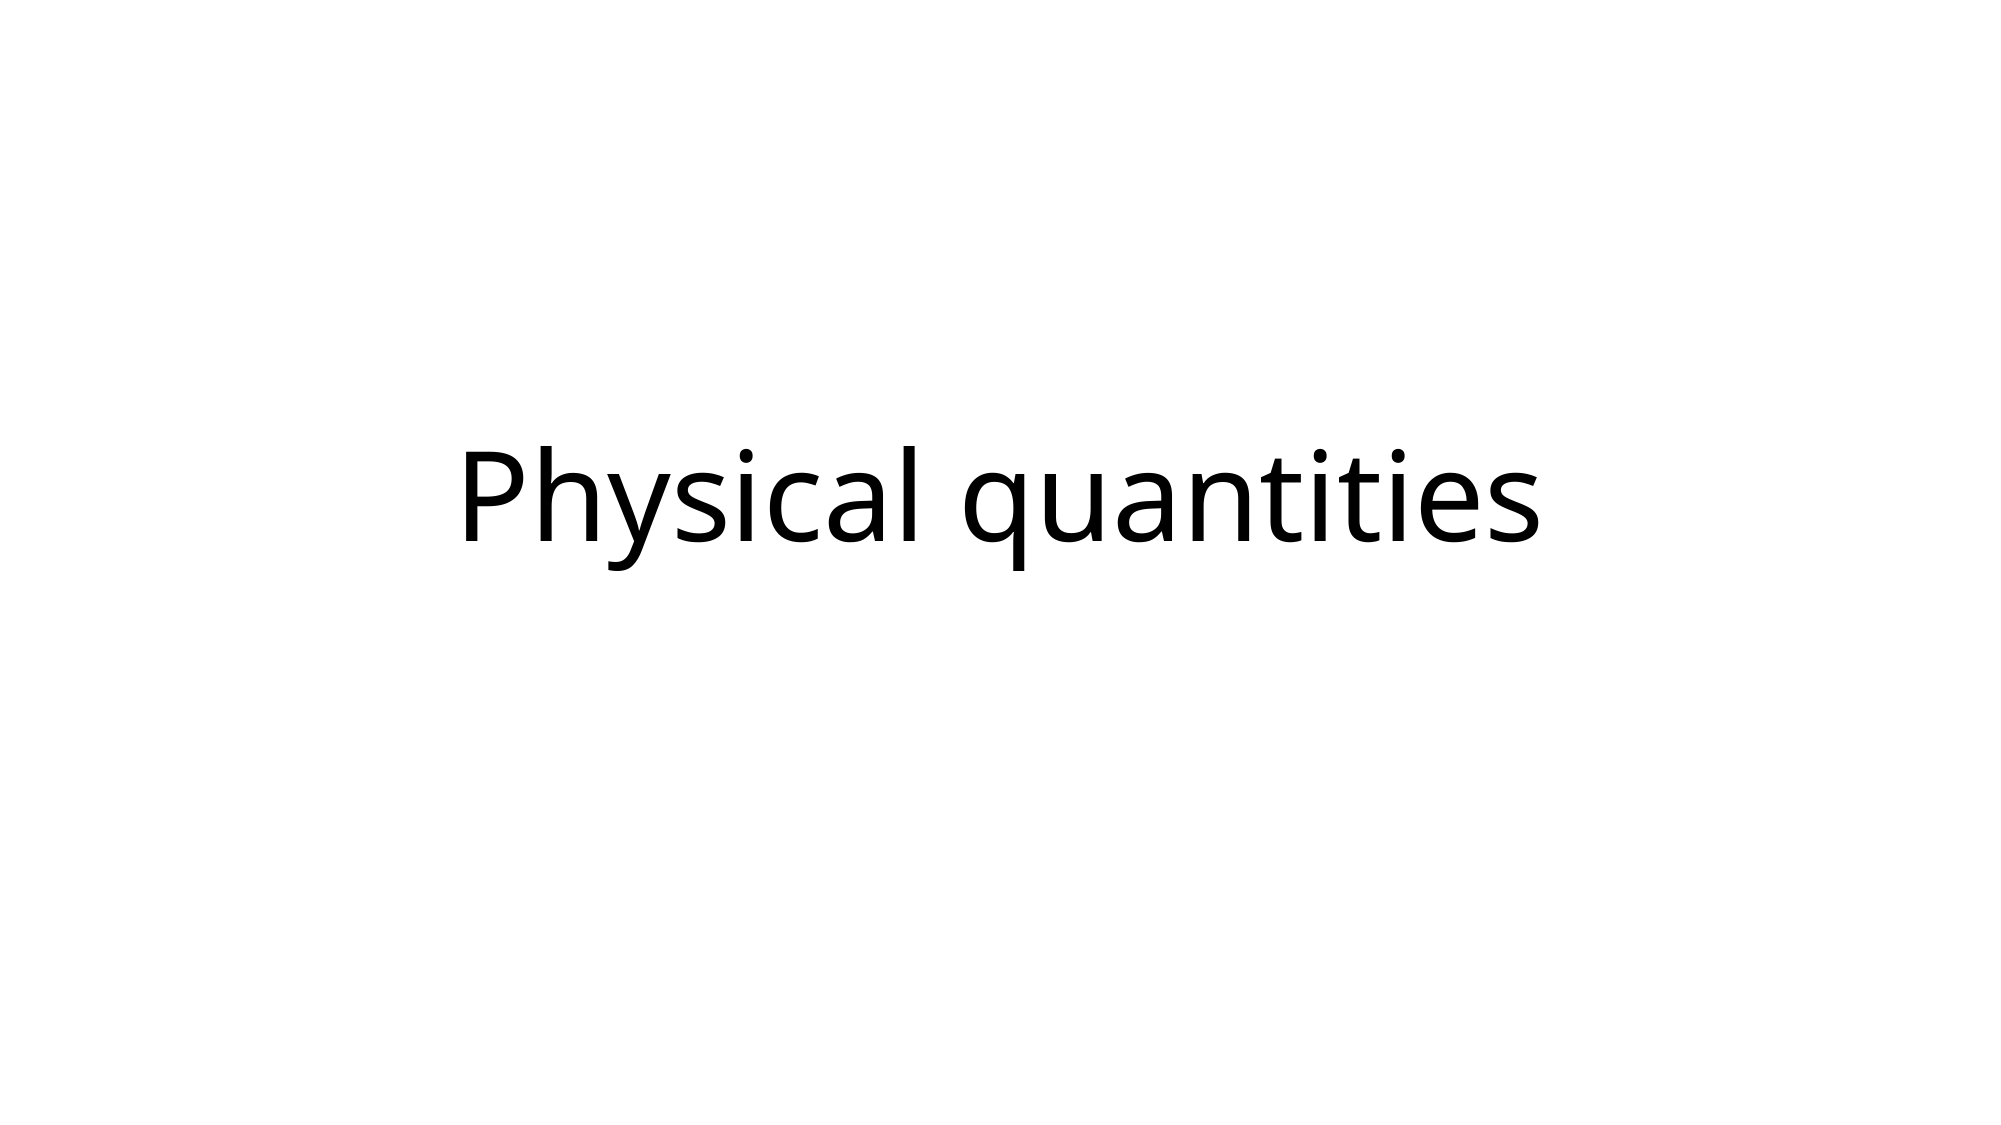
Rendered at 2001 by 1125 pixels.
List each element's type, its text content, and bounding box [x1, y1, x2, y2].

title Physical quantities [249, 184, 1750, 576]
